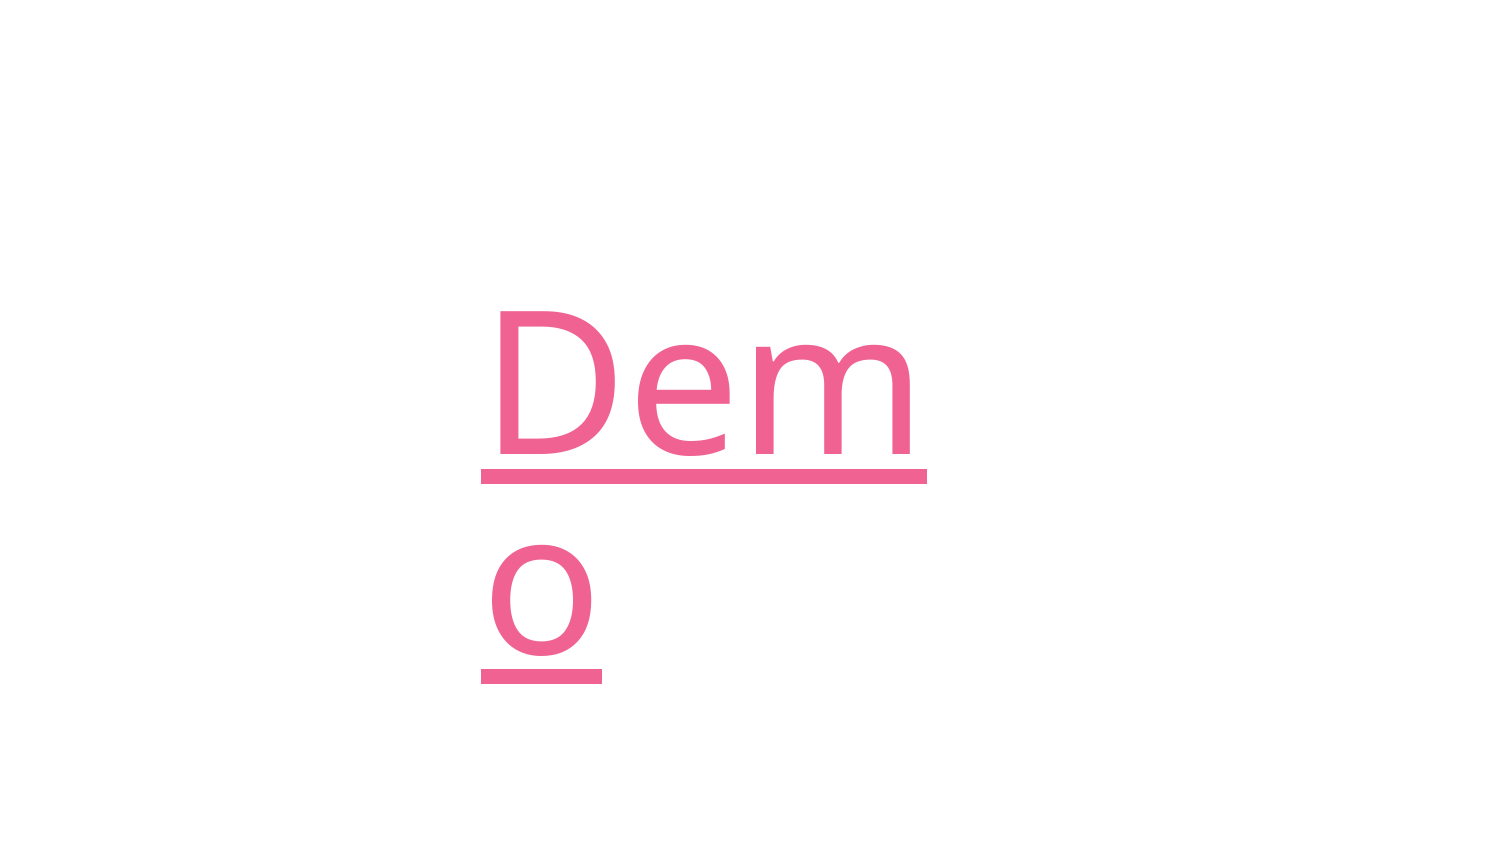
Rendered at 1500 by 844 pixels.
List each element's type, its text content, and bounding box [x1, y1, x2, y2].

title Demo [465, 239, 1058, 494]
